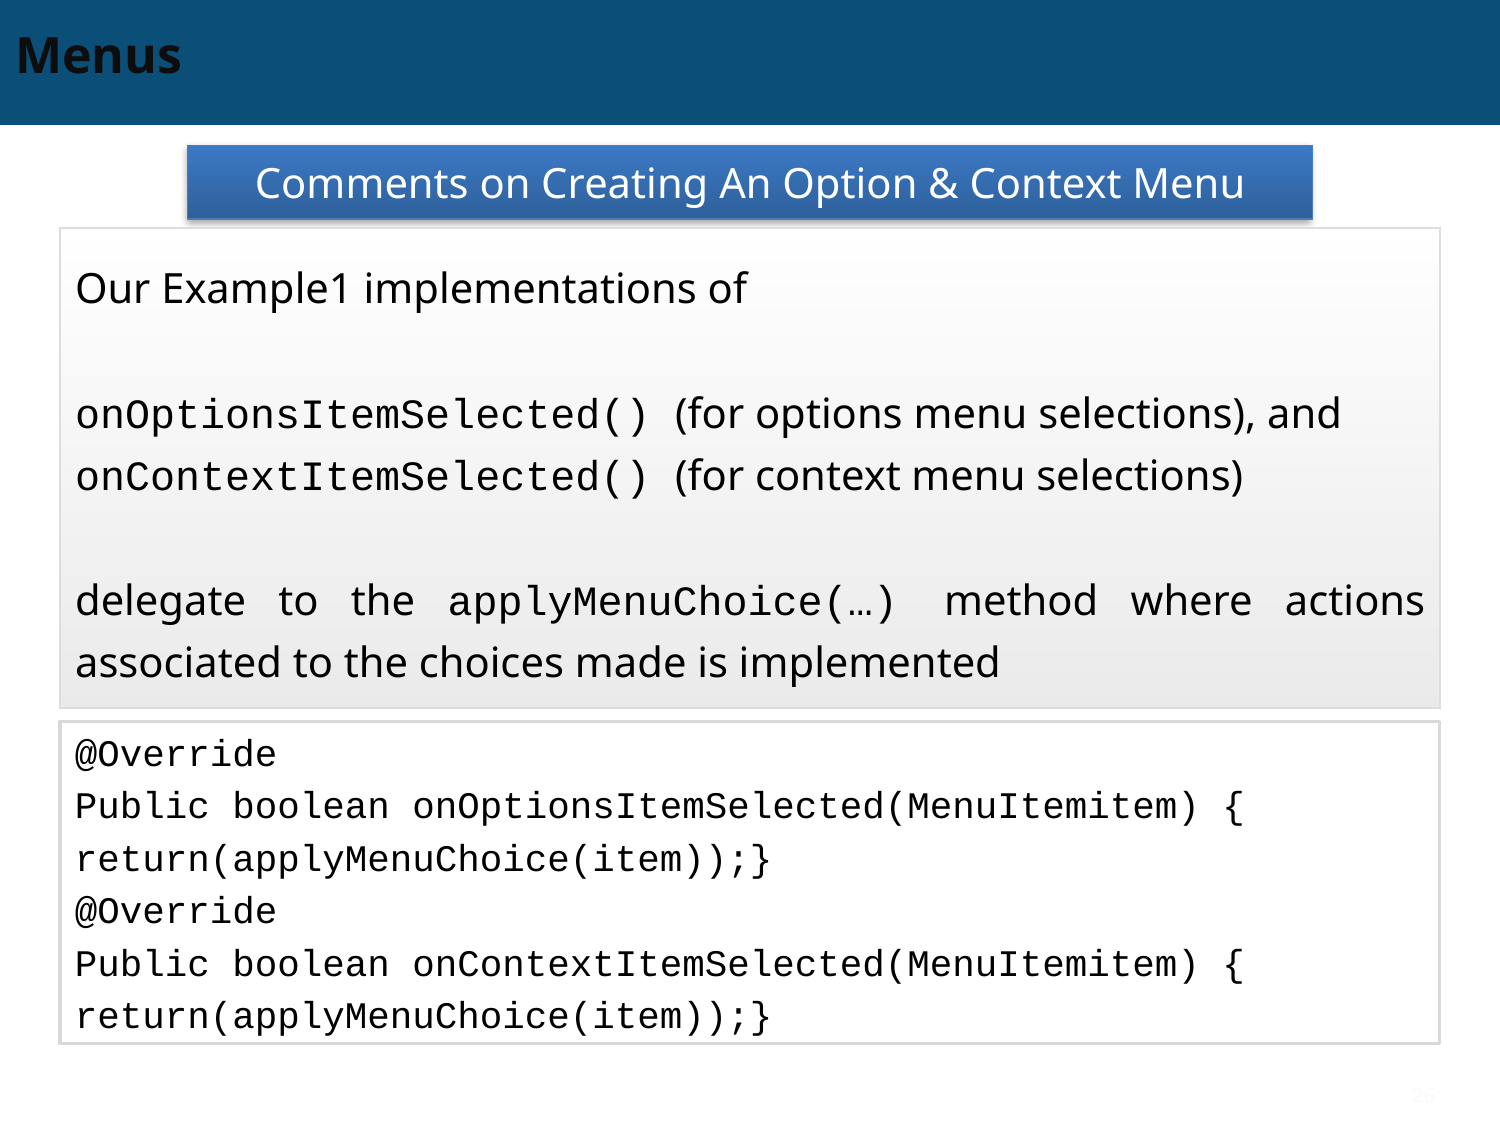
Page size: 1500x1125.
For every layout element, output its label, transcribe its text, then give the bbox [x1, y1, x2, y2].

text_box @Override Public boolean onOptionsItemSelected(MenuItemitem) { return(applyMenuChoice(item));} @Override Public boolean onContextItemSelected(MenuItemitem) { return(applyMenuChoice(item));} [59, 721, 1440, 1044]
title Menus [0, 21, 1351, 86]
text_box Comments on Creating An Option & Context Menu [187, 145, 1313, 220]
text_box Our Example1 implementations of onOptionsItemSelected() (for options menu selections), and onContextItemSelected() (for context menu selections) delegate to the applyMenuChoice(…) method where actions associated to the choices made is implemented [59, 227, 1440, 708]
